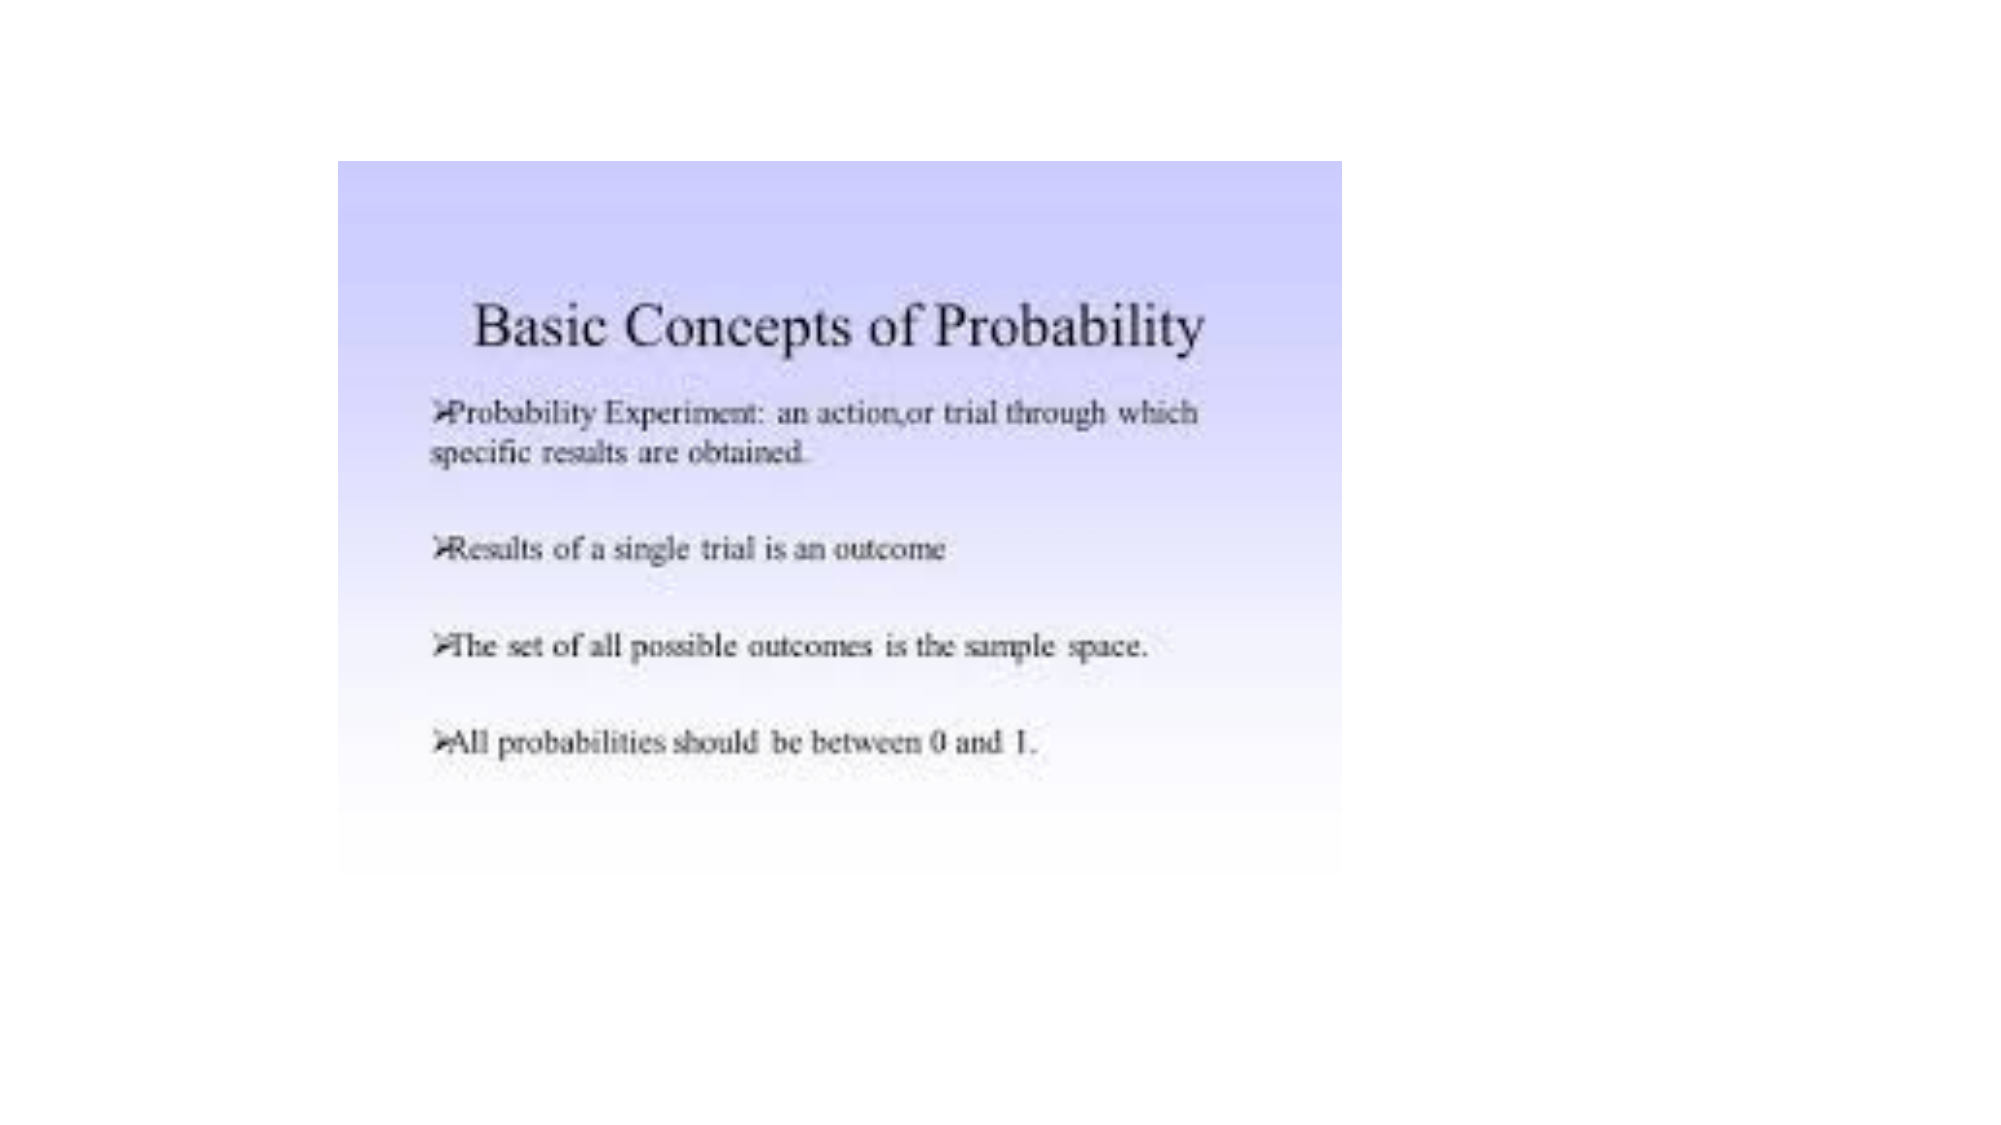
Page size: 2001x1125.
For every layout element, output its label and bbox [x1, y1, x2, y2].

picture [338, 161, 1342, 914]
